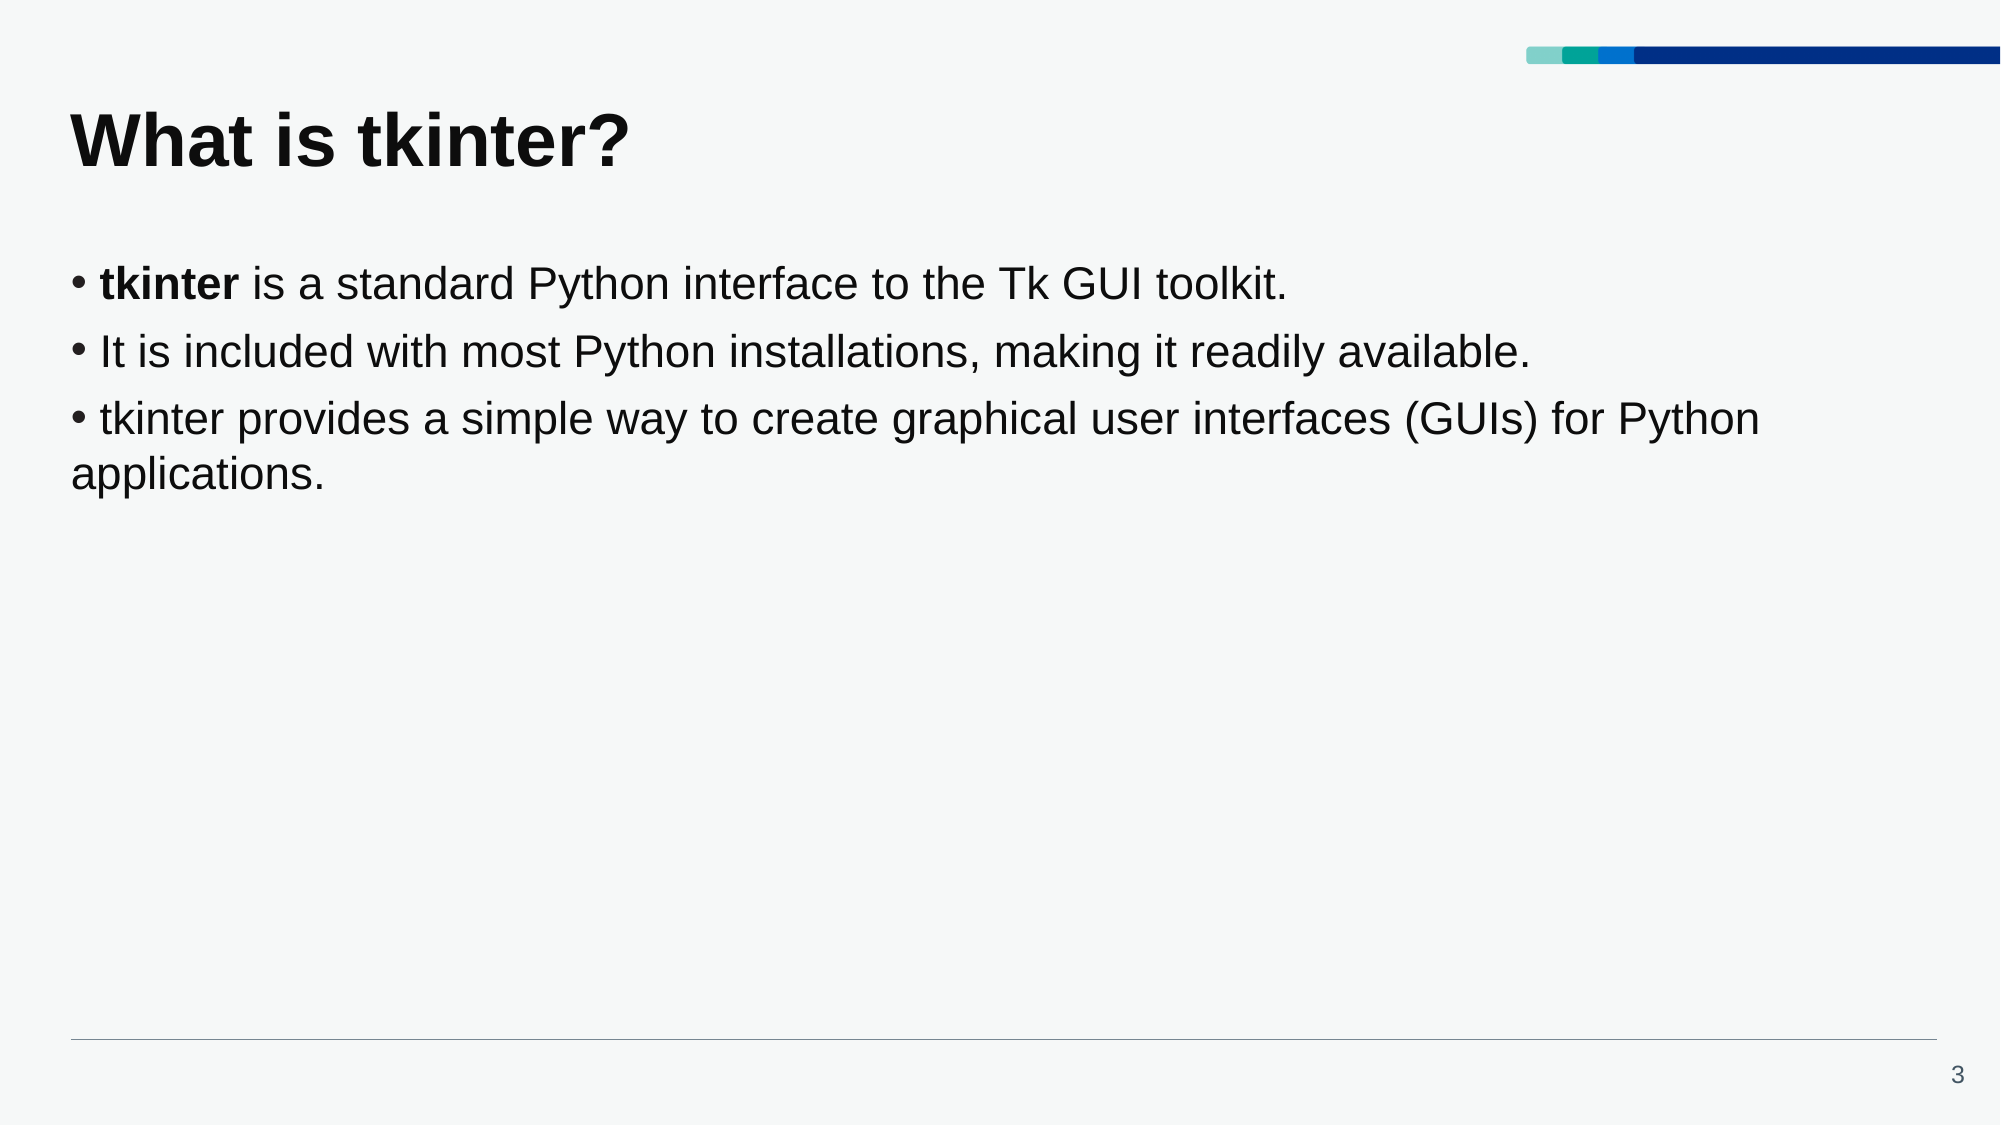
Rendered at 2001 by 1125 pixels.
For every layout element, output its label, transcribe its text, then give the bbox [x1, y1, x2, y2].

list tkinter is a standard Python interface to the Tk GUI toolkit. It is included with most Python installations, making it readily available. tkinter provides a simple way to create graphical user interfaces (GUIs) for Python applications. [70, 253, 1890, 1022]
picture [1513, 41, 2001, 71]
title What is tkinter? [70, 70, 1942, 213]
